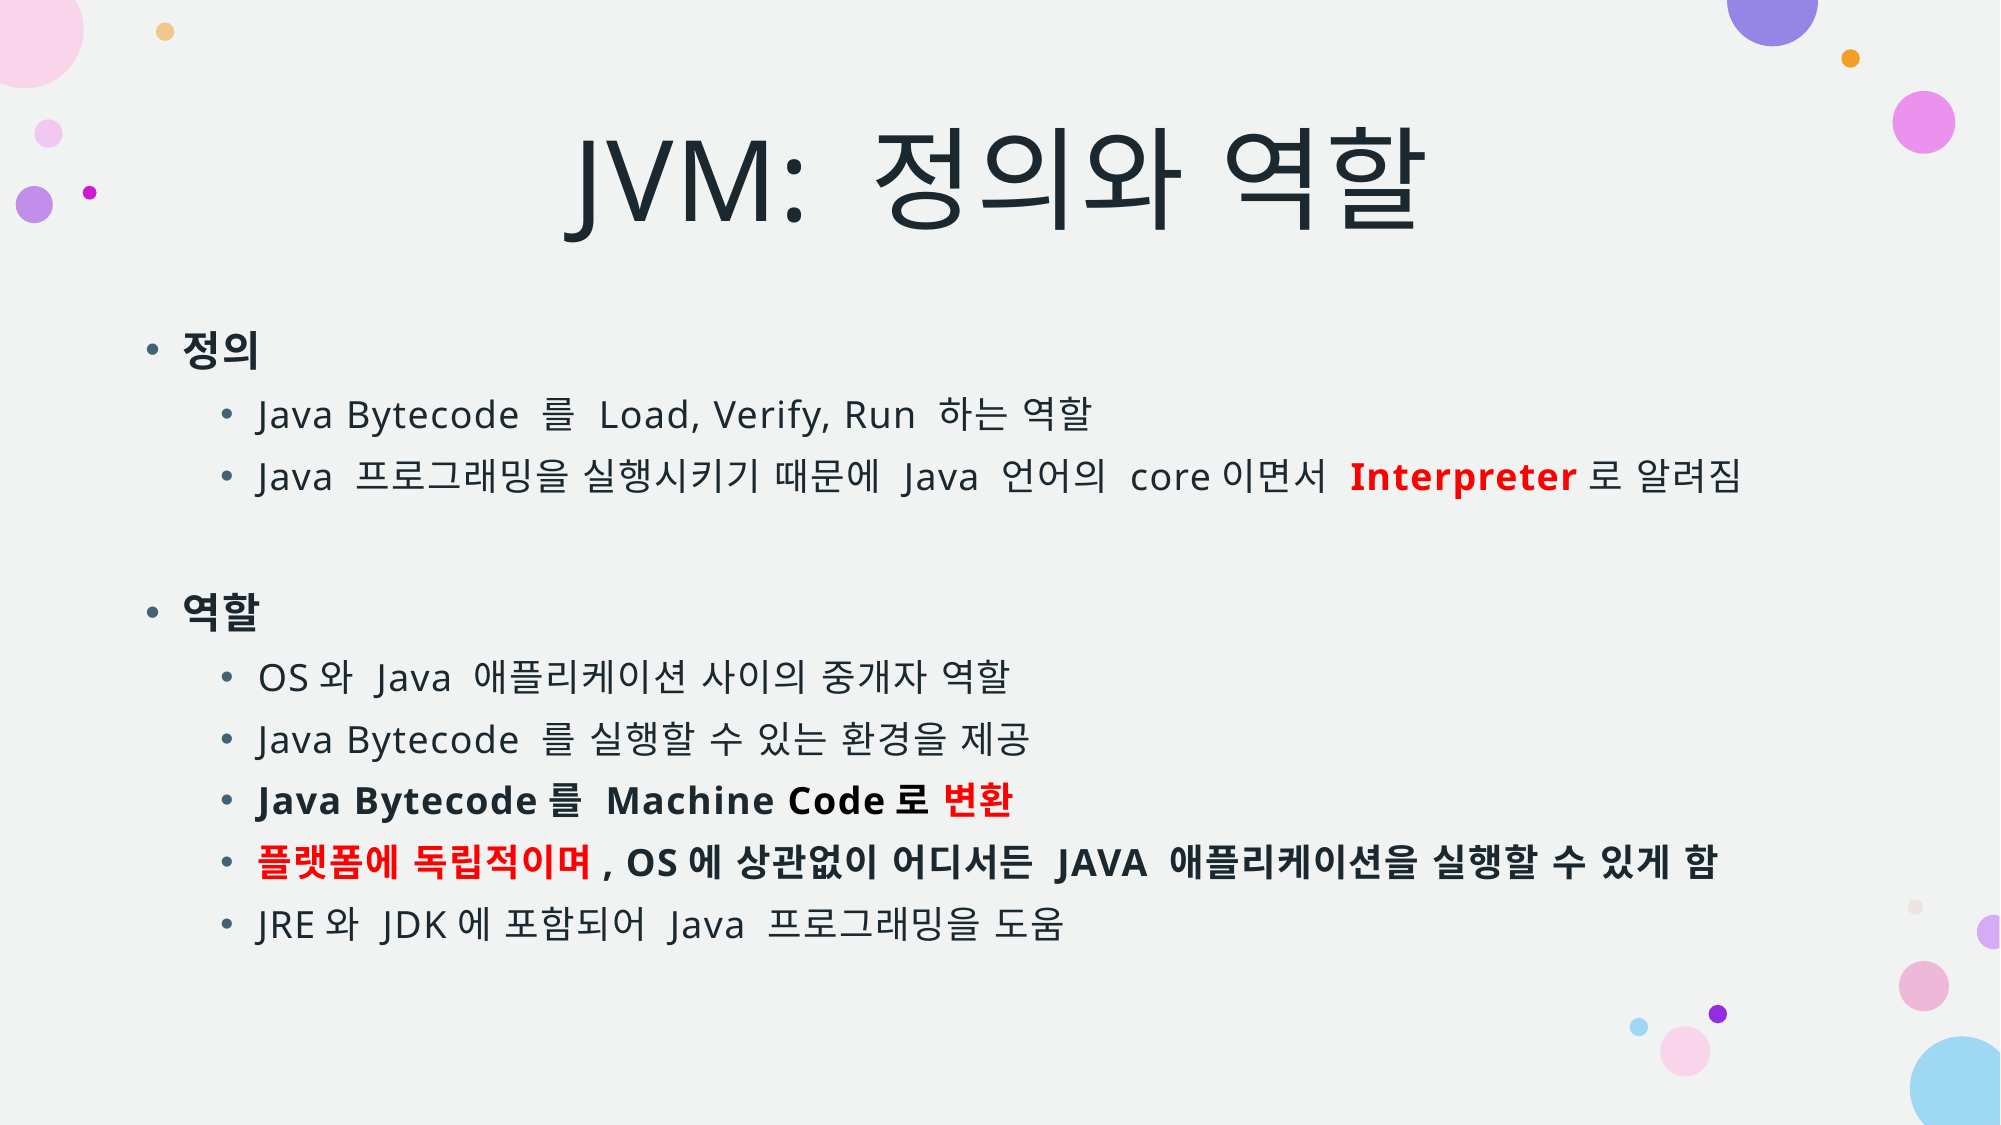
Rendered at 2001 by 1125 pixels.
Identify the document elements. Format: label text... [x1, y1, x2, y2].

title JVM: 정의와 역할 [127, 59, 1877, 278]
list 정의 Java Bytecode 를 Load, Verify, Run 하는 역할 Java 프로그래밍을 실행시키기 때문에 Java 언어의 core이면서 Interpreter로 알려짐 역할 OS와 Java 애플리케이션 사이의 중개자 역할 Java Bytecode 를 실행할 수 있는 환경을 제공 Java Bytecode를 Machine Code로 변환 플랫폼에 독립적이며, OS에 상관없이 어디서든 JAVA 애플리케이션을 실행할 수 있게 함 JRE와 JDK에 포함되어 Java 프로그래밍을 도움 [127, 299, 1877, 1014]
